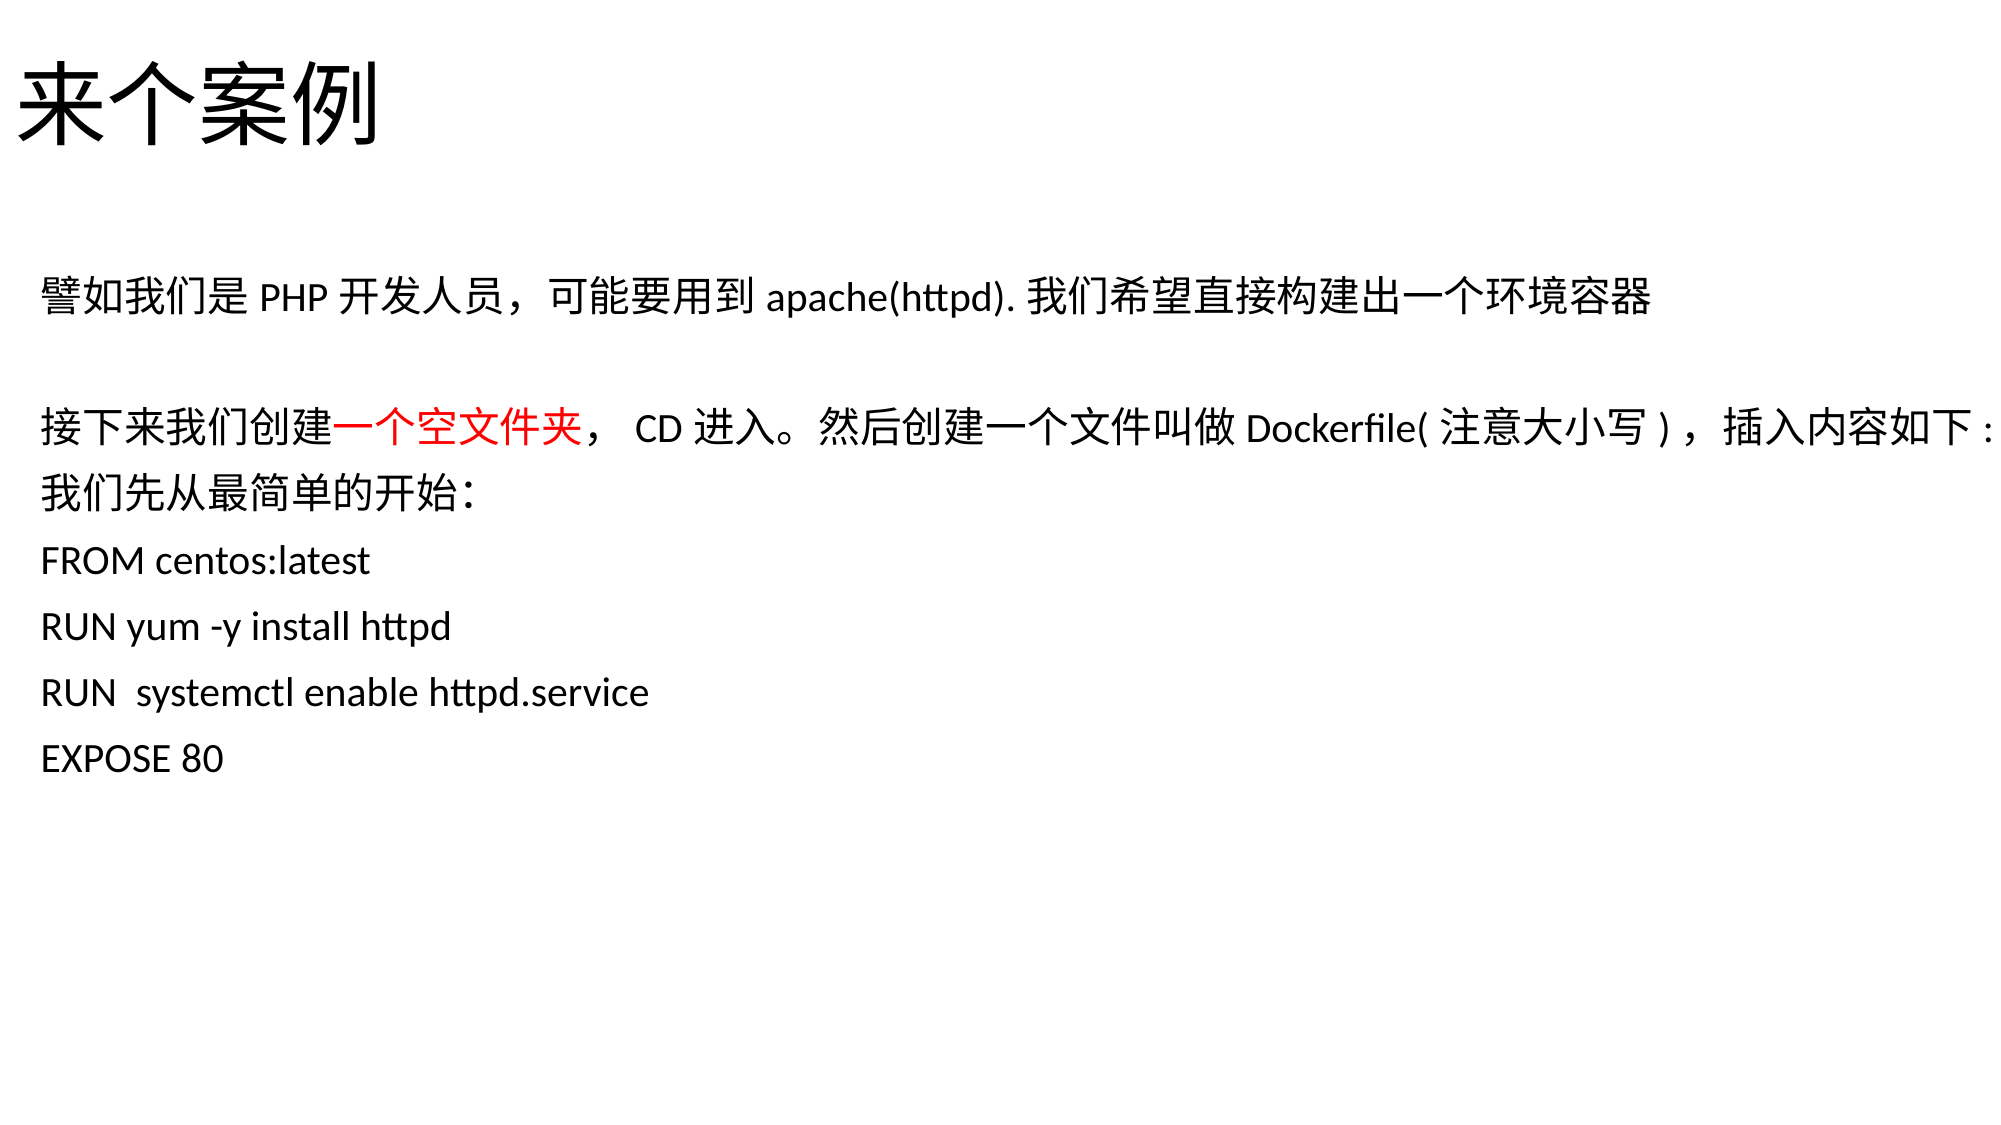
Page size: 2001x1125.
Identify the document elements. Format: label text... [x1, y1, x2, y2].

title 来个案例 [0, 0, 1725, 218]
list 譬如我们是PHP开发人员，可能要用到apache(httpd).我们希望直接构建出一个环境容器 接下来我们创建一个空文件夹，CD进入。然后创建一个文件叫做Dockerfile(注意大小写)，插入内容如下: 我们先从最简单的开始： FROM centos:latest RUN yum -y install httpd RUN systemctl enable httpd.service EXPOSE 80 [25, 267, 2000, 1125]
